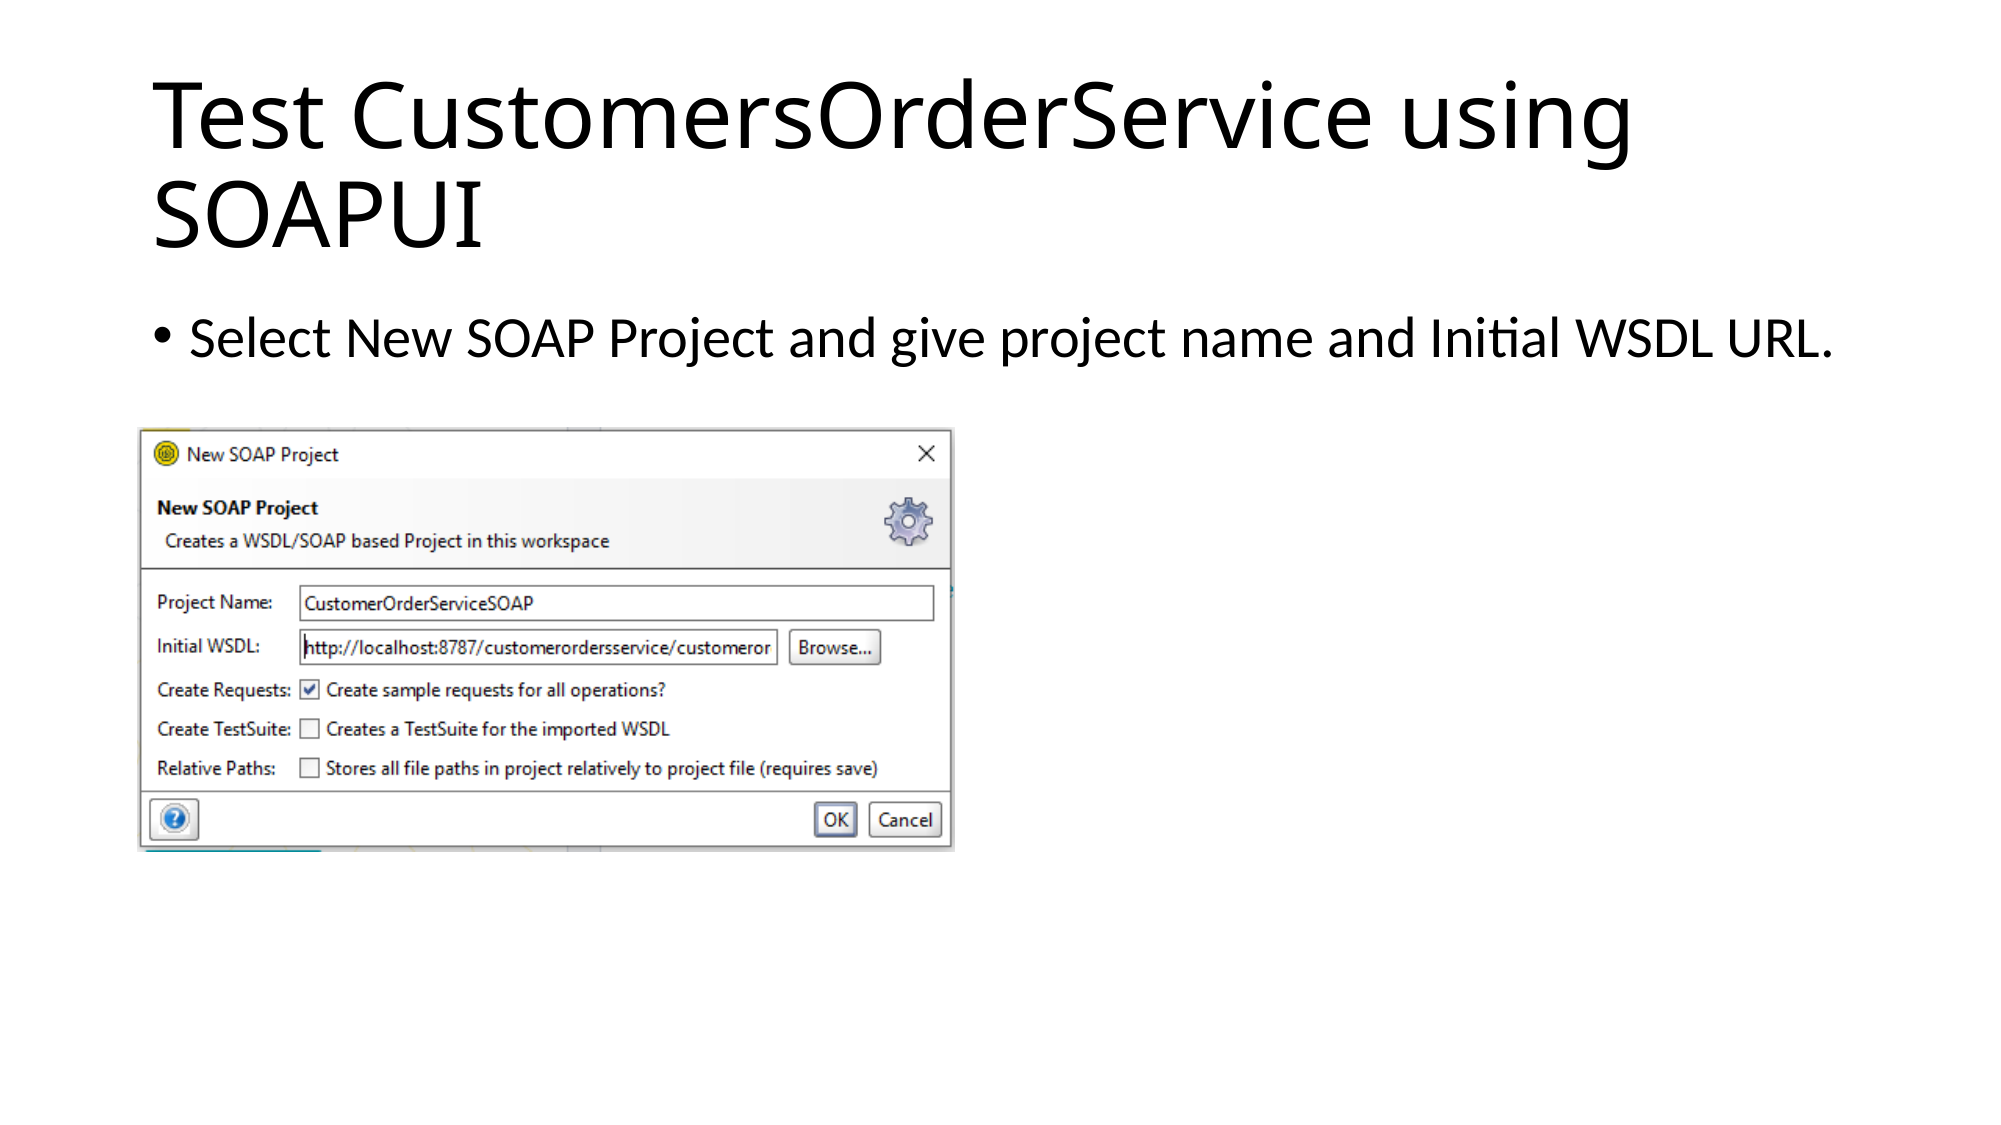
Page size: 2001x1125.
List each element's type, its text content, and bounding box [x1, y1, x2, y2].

list Select New SOAP Project and give project name and Initial WSDL URL. [137, 299, 1863, 1014]
title Test CustomersOrderService using SOAPUI [137, 59, 1863, 278]
picture [137, 427, 955, 852]
